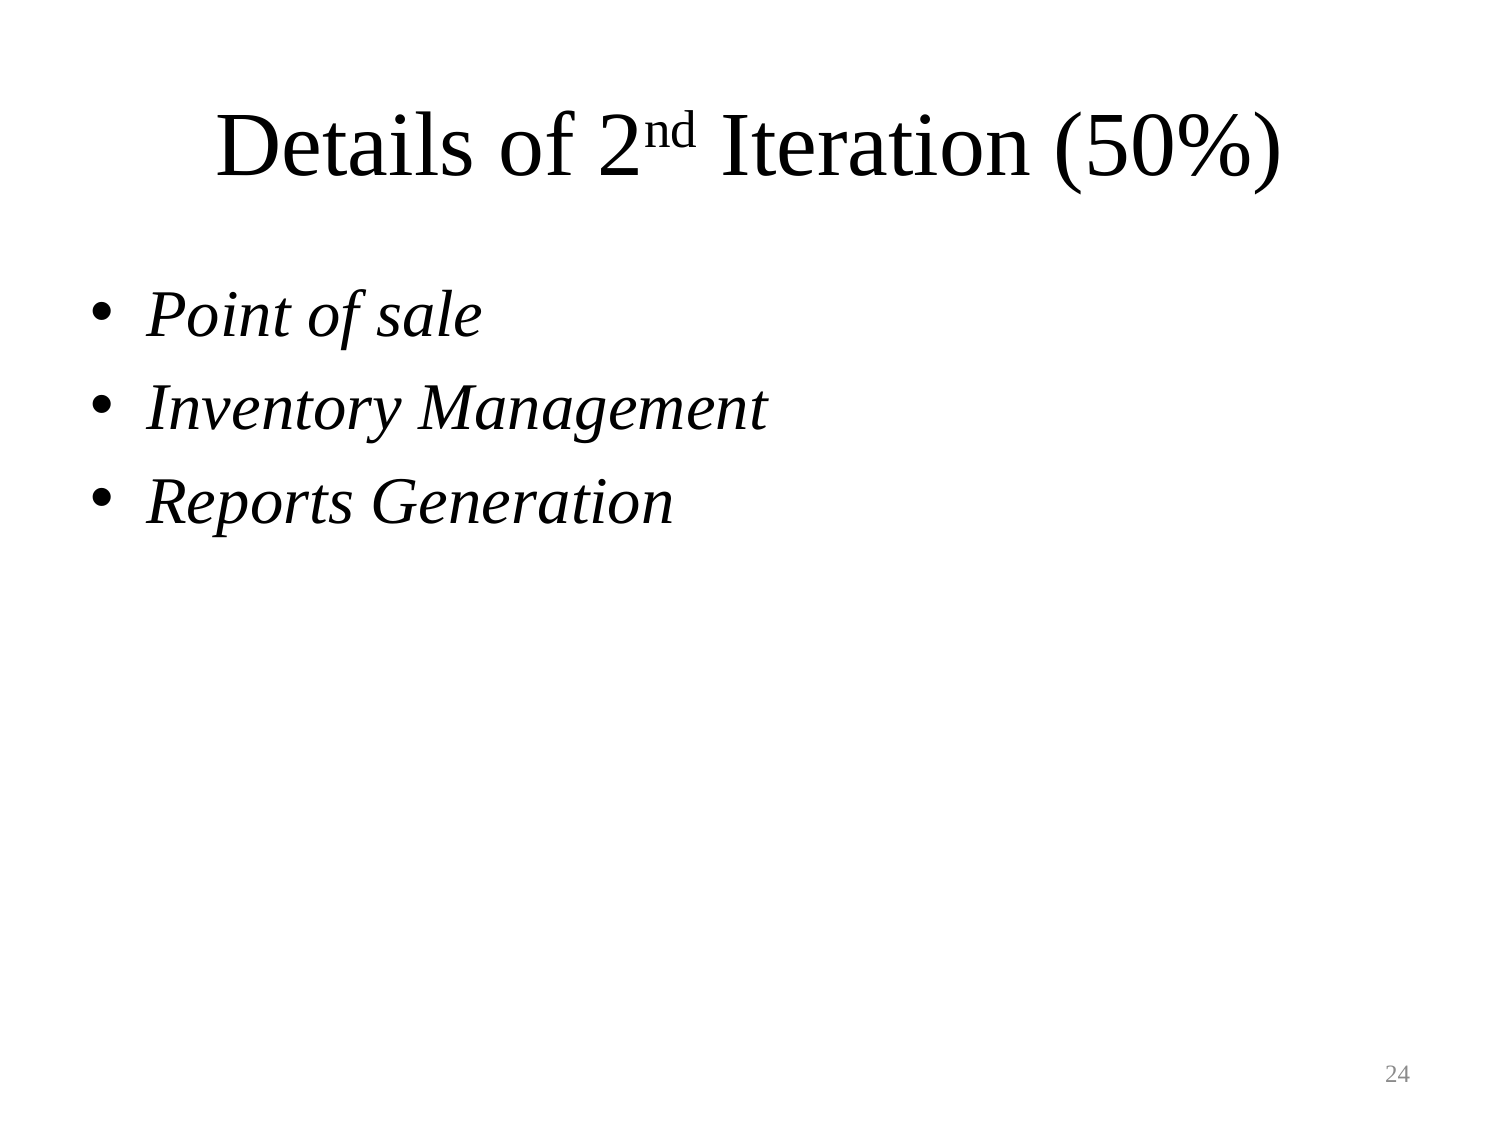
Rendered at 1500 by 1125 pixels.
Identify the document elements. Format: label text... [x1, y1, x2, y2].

list Point of sale Inventory Management Reports Generation [75, 262, 1425, 1005]
title Details of 2nd Iteration (50%) [75, 45, 1425, 233]
slide_number 24 [1074, 1042, 1425, 1103]
